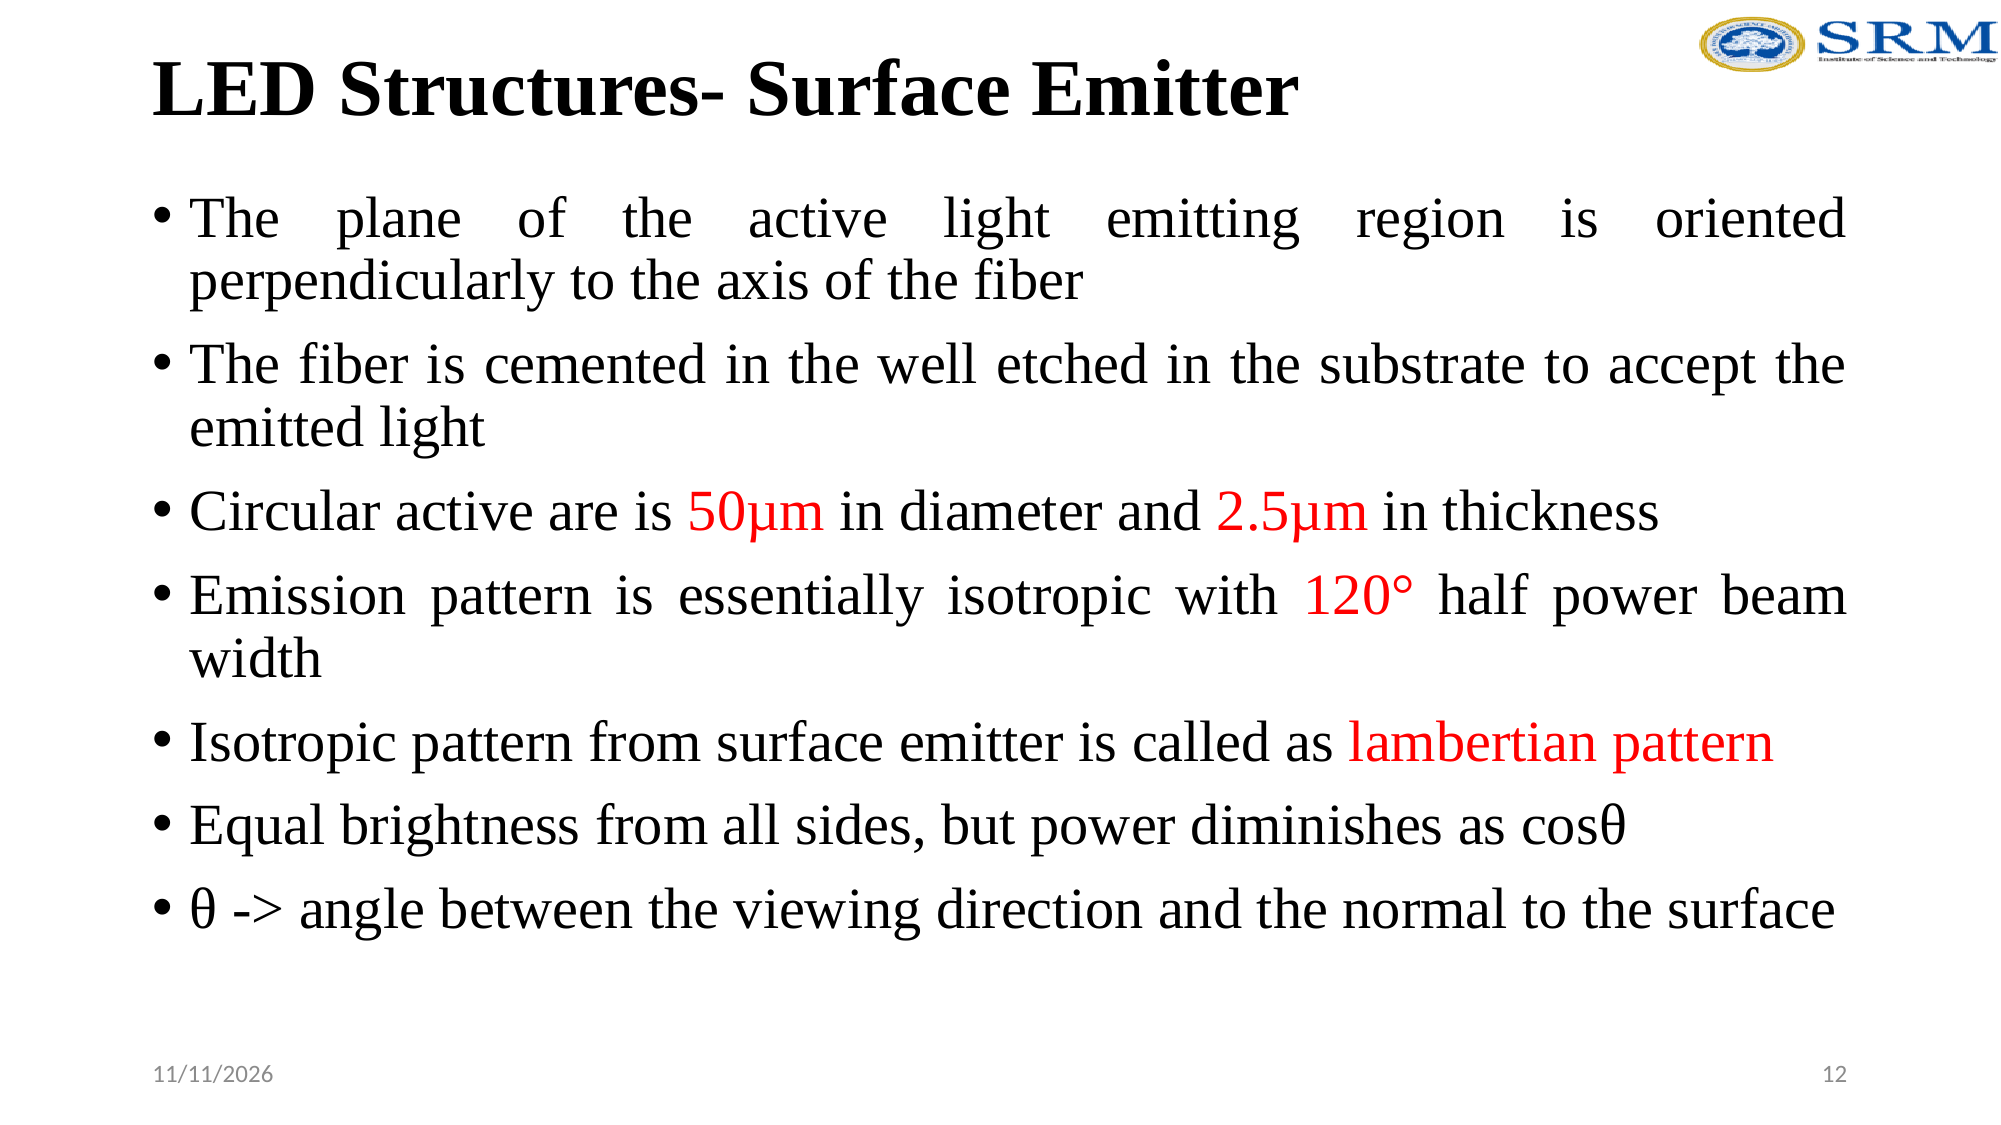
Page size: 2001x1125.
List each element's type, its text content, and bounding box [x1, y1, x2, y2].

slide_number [137, 1042, 588, 1103]
picture [1698, 0, 2000, 90]
list The plane of the active light emitting region is oriented perpendicularly to the axis of the fiber The fiber is cemented in the well etched in the substrate to accept the emitted light Circular active are is 50µm in diameter and 2.5µm in thickness Emission pattern is essentially isotropic with 120° half power beam width Isotropic pattern from surface emitter is called as lambertian pattern Equal brightness from all sides, but power diminishes as cosθ θ -> angle between the viewing direction and the normal to the surface [137, 179, 1863, 1014]
slide_number 12 [1412, 1042, 1863, 1103]
title LED Structures- Surface Emitter [137, 38, 1863, 141]
